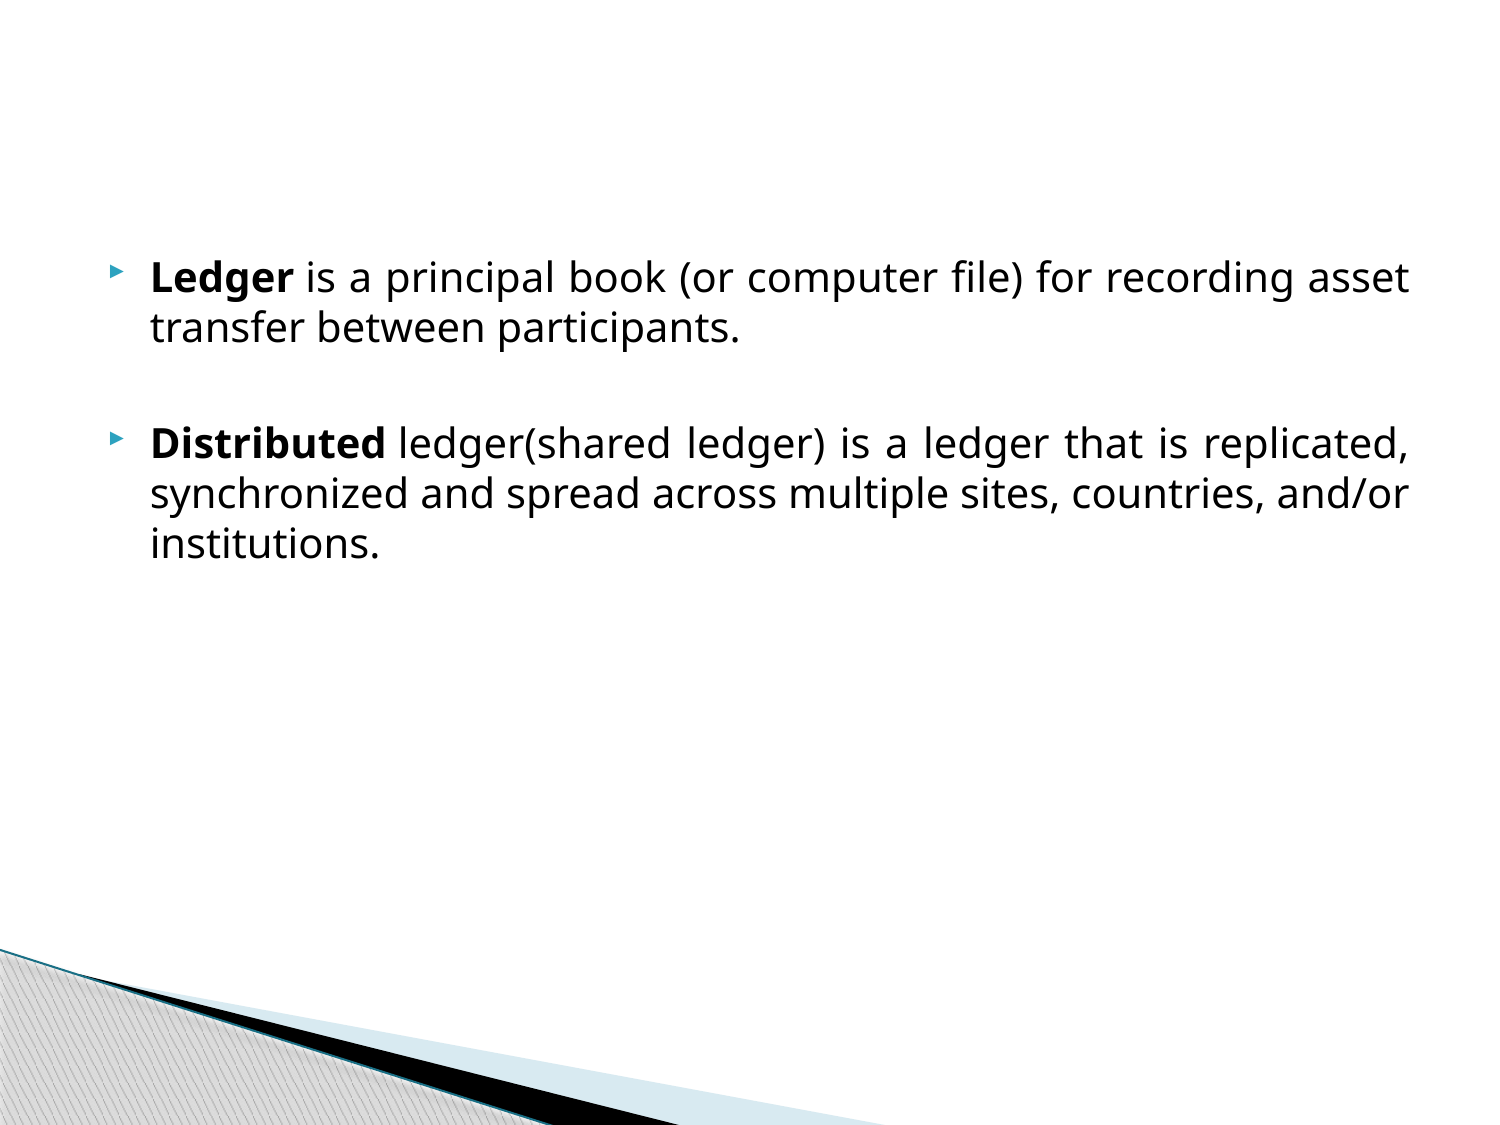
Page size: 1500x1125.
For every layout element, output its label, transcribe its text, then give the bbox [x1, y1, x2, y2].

list Ledger is a principal book (or computer file) for recording asset transfer between participants. Distributed ledger(shared ledger) is a ledger that is replicated, synchronized and spread across multiple sites, countries, and/or institutions. [75, 243, 1425, 986]
